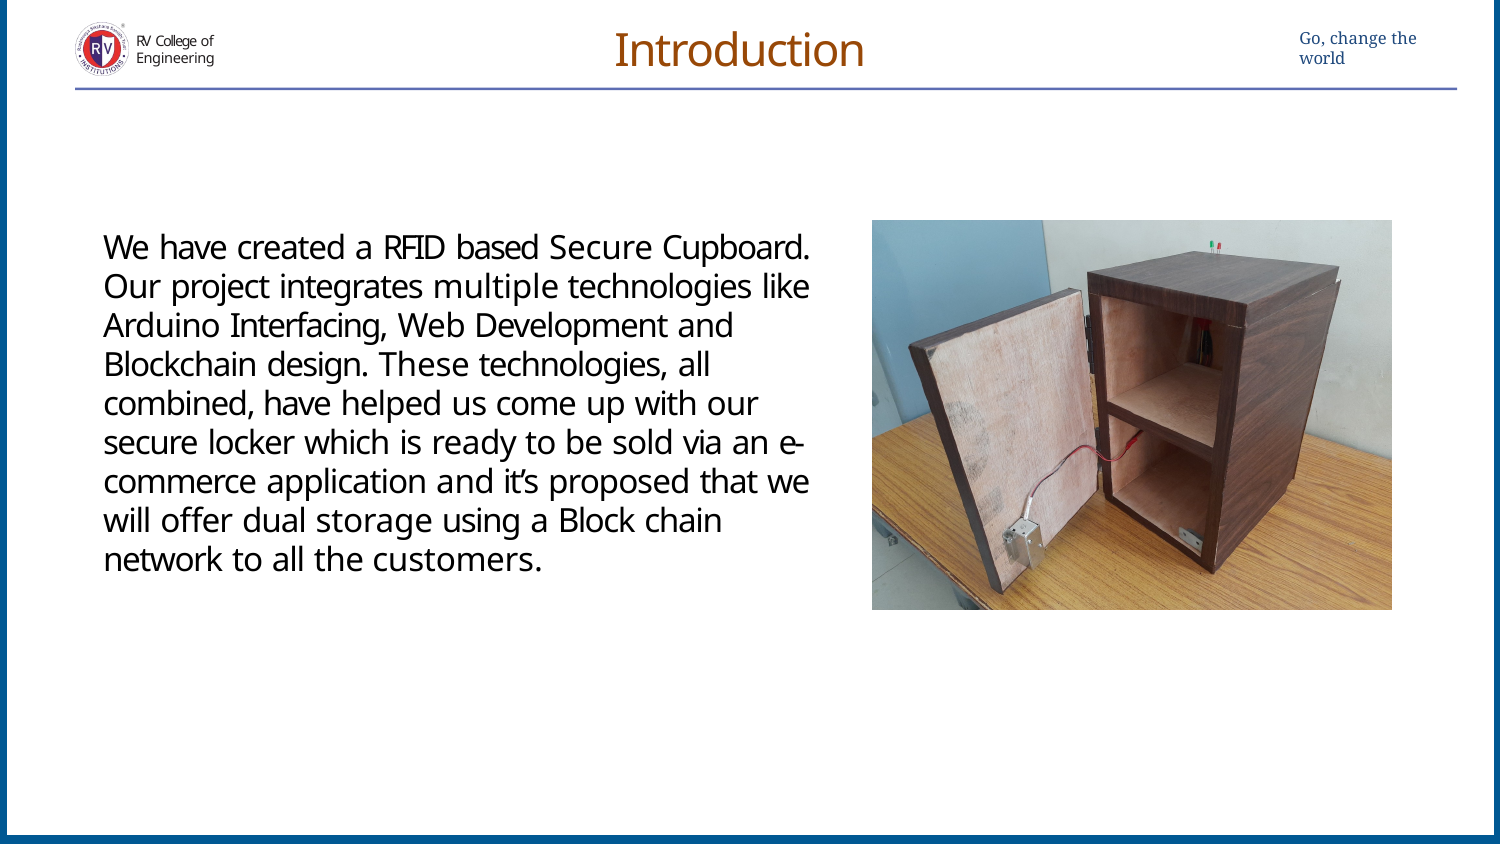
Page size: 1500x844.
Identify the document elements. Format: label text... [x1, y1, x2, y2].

text_box We have created a RFID based Secure Cupboard. Our project integrates multiple technologies like Arduino Interfacing, Web Development and Blockchain design. These technologies, all combined, have helped us come up with our secure locker which is ready to be sold via an e-commerce application and it’s proposed that we will offer dual storage using a Block chain network to all the customers. [101, 223, 823, 578]
text_box Go, change the world [1297, 25, 1461, 68]
picture [75, 22, 129, 76]
title Introduction [381, 11, 1226, 162]
text_box RV College of Engineering [133, 29, 231, 67]
picture [872, 219, 1392, 610]
